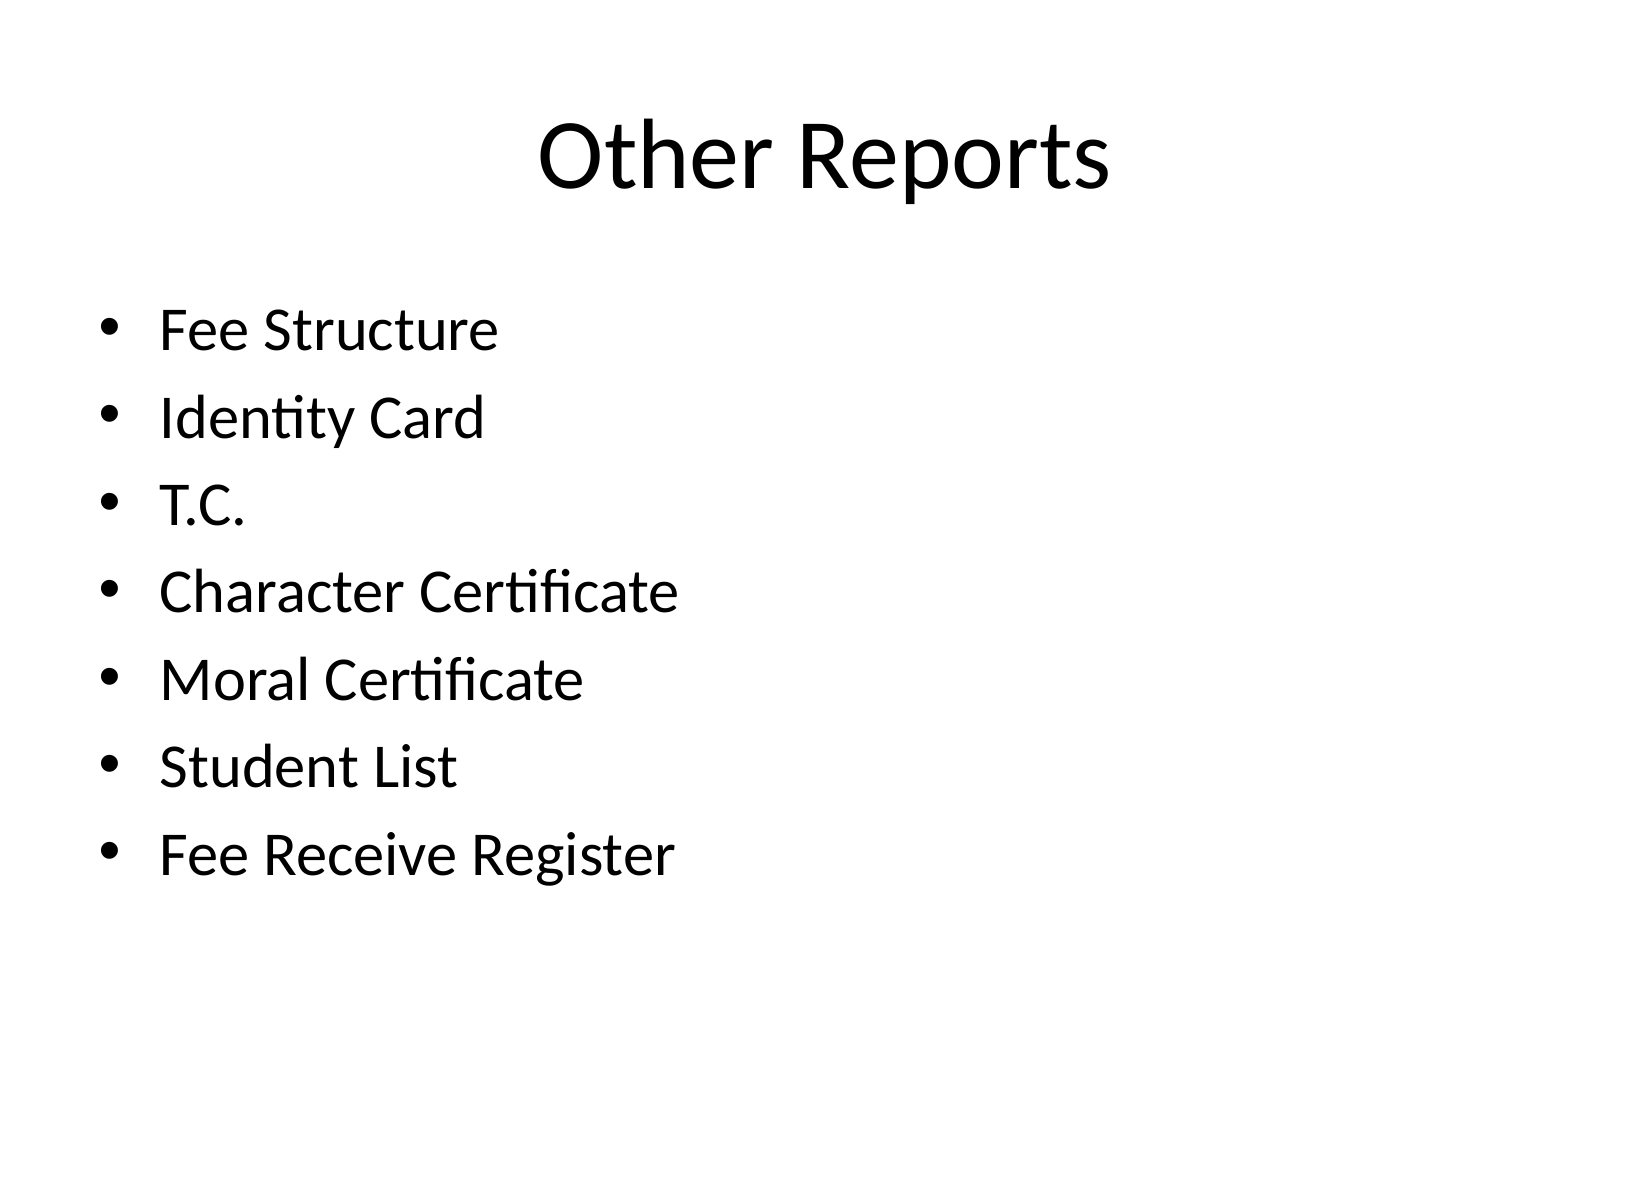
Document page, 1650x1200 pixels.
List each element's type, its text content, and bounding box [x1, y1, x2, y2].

list Fee Structure Identity Card T.C. Character Certificate Moral Certificate Student List Fee Receive Register [82, 279, 812, 1072]
title Other Reports [82, 48, 1568, 249]
